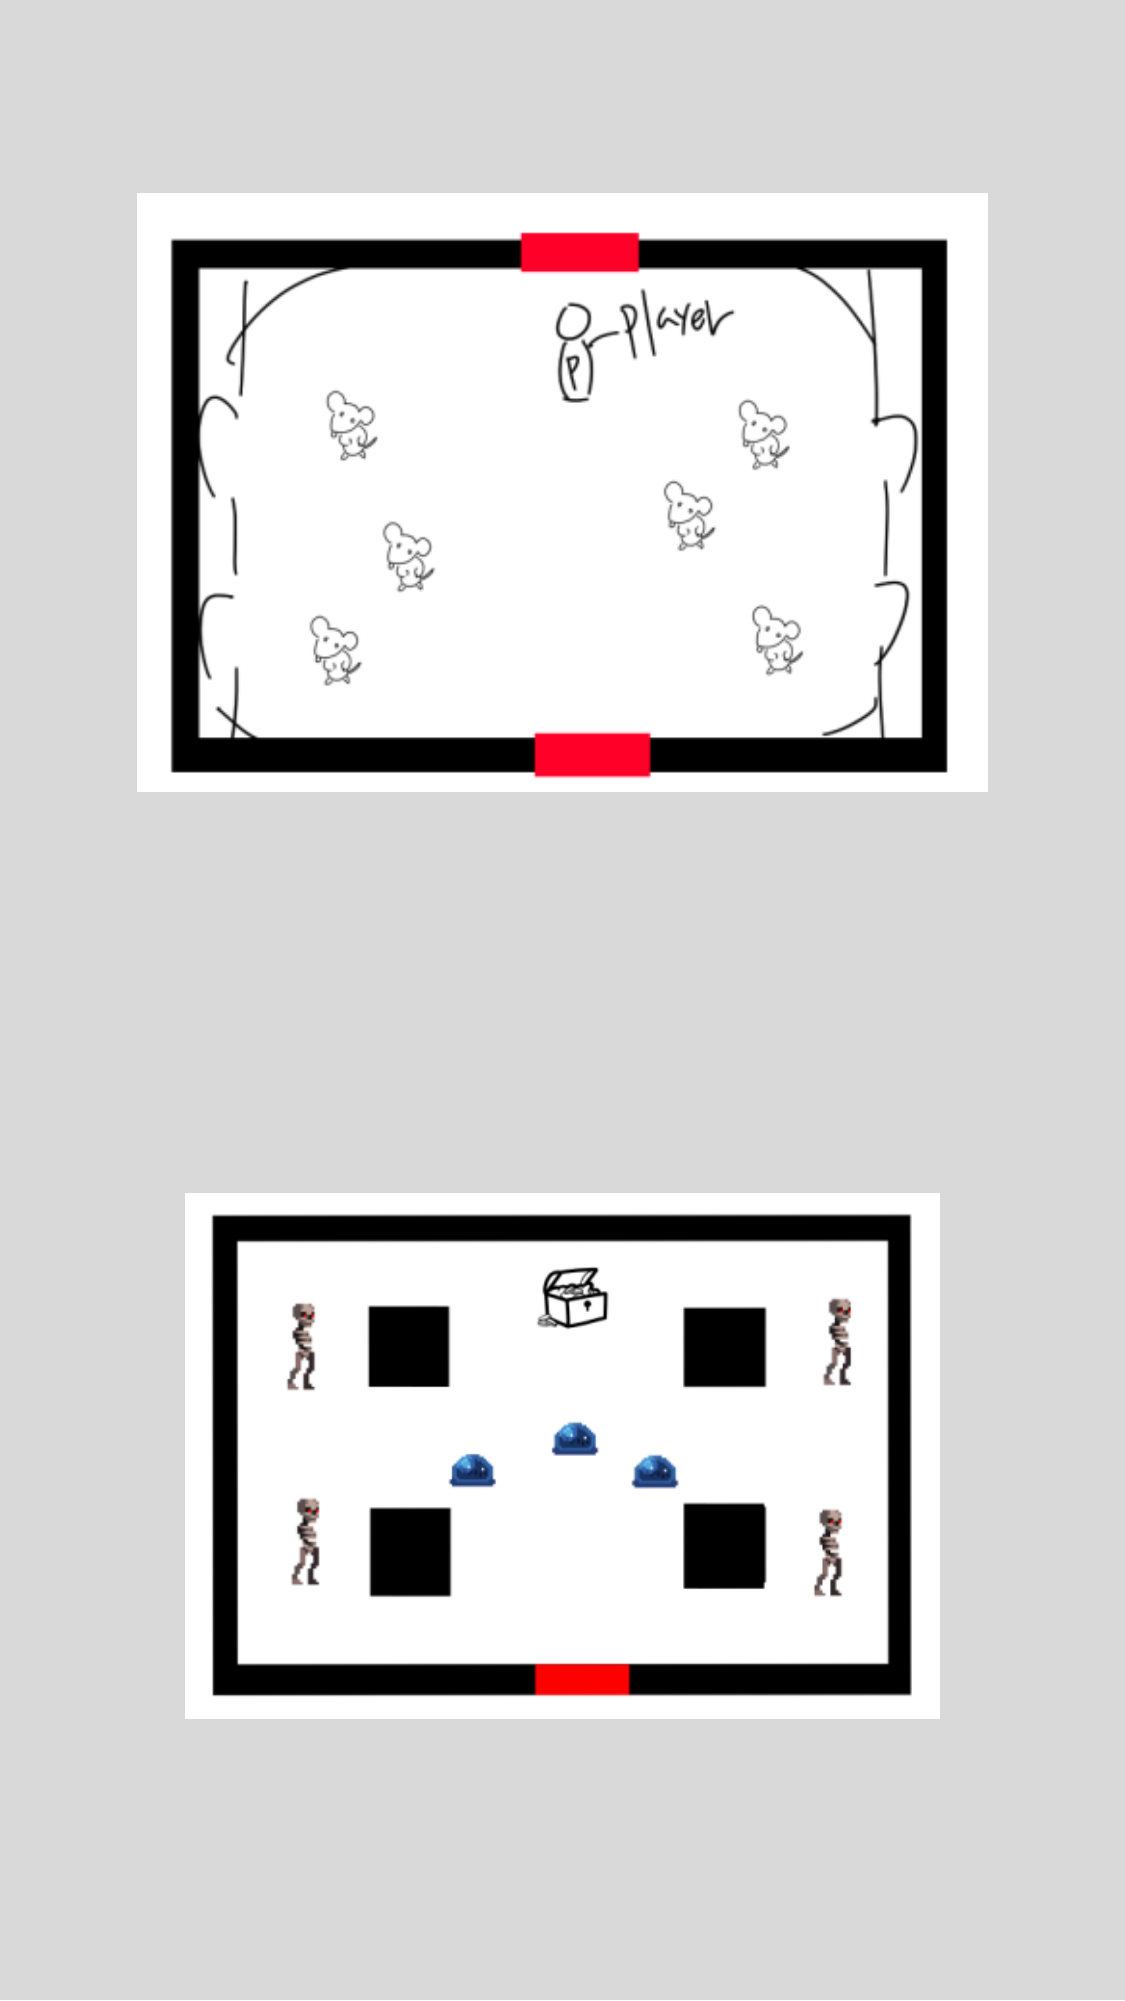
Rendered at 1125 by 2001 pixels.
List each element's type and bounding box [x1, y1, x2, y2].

picture [137, 193, 988, 792]
picture [185, 1193, 940, 1719]
